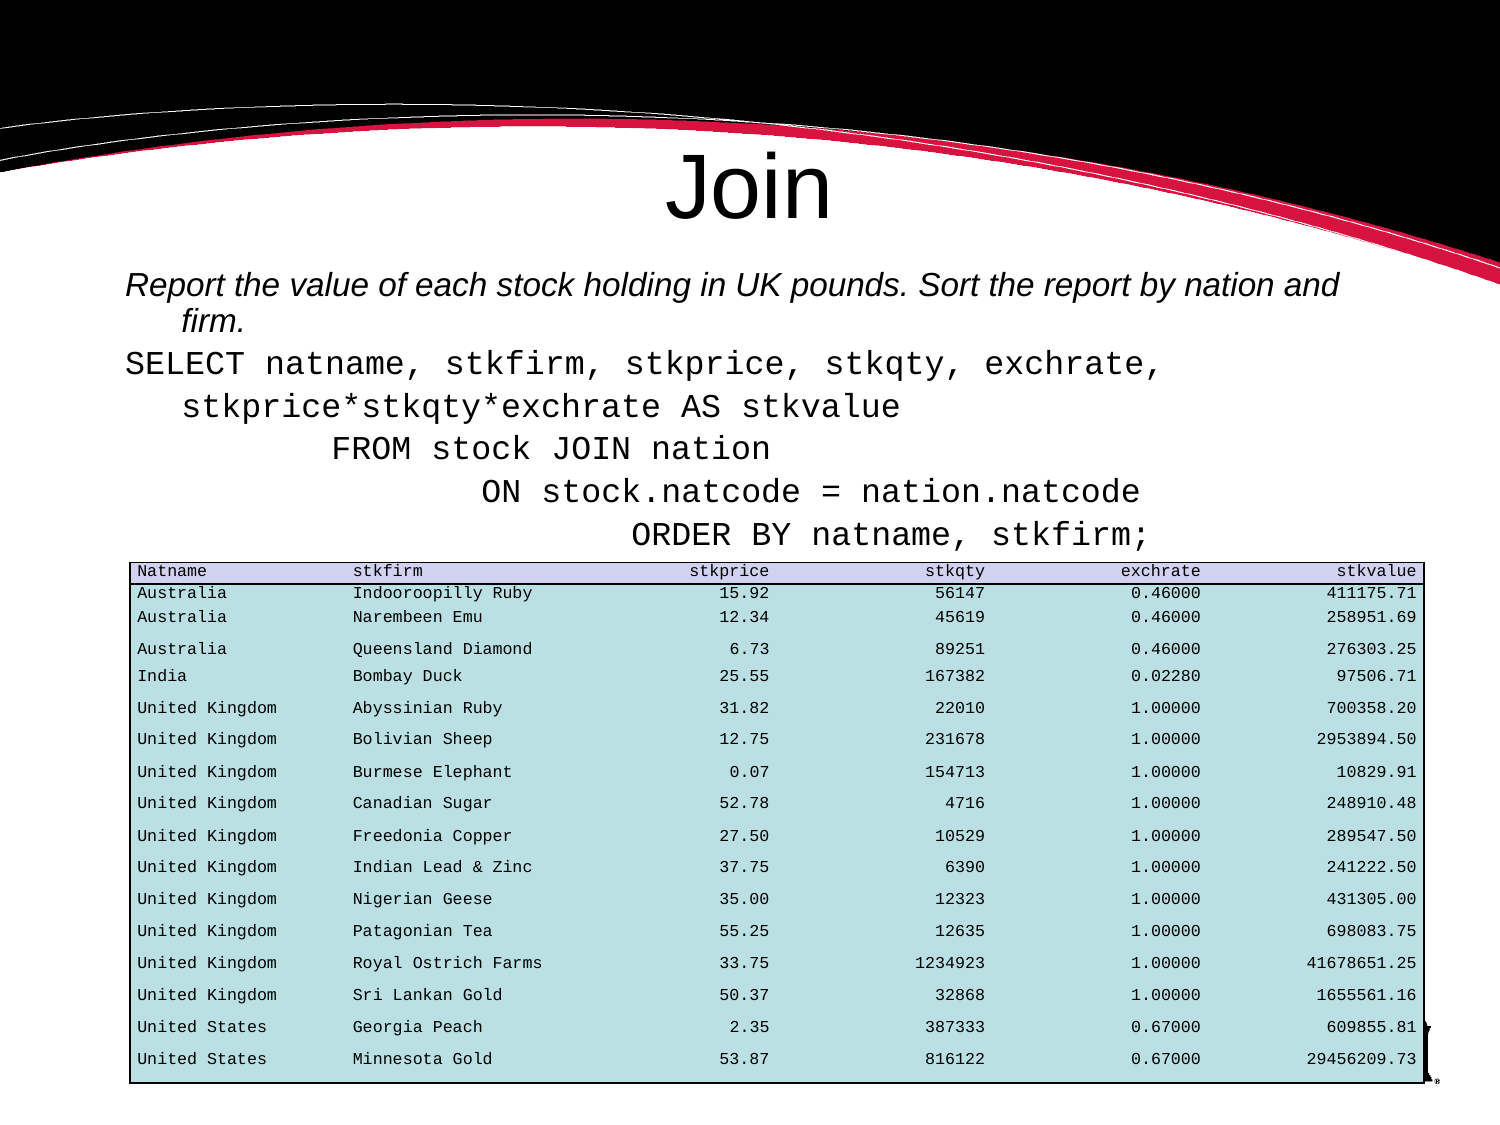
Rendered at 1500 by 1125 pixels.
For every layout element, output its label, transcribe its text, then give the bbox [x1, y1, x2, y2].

table_header exchrate [993, 563, 1208, 583]
table_cell 10529 [777, 827, 993, 859]
table_cell 1234923 [777, 955, 993, 987]
table_cell 12.75 [604, 731, 777, 763]
table_header stkvalue [1208, 563, 1423, 583]
table_header stkqty [777, 563, 993, 583]
table_cell United Kingdom [131, 731, 345, 763]
table_cell 2.35 [604, 1019, 777, 1050]
table_cell 241222.50 [1208, 859, 1423, 890]
table_cell Indooroopilly Ruby [345, 585, 604, 608]
table_cell 609855.81 [1208, 1019, 1423, 1050]
table_cell Royal Ostrich Farms [345, 955, 604, 987]
table_cell United Kingdom [131, 827, 345, 859]
table_cell Bombay Duck [345, 667, 604, 699]
table_header stkprice [604, 563, 777, 583]
table_cell Indian Lead & Zinc [345, 859, 604, 890]
table_cell 32868 [777, 987, 993, 1019]
table_cell 1.00000 [993, 827, 1208, 859]
table_cell United Kingdom [131, 890, 345, 923]
table_cell 0.46000 [993, 608, 1208, 640]
table_cell United Kingdom [131, 763, 345, 795]
table_cell 387333 [777, 1019, 993, 1050]
table_cell 55.25 [604, 923, 777, 955]
table_cell 33.75 [604, 955, 777, 987]
table_cell 50.37 [604, 987, 777, 1019]
table_cell Australia [131, 608, 345, 640]
table_cell United Kingdom [131, 987, 345, 1019]
table_cell 0.67000 [993, 1019, 1208, 1050]
table_cell Queensland Diamond [345, 640, 604, 667]
table_cell 10829.91 [1208, 763, 1423, 795]
picture [0, 0, 1500, 286]
table_cell 12635 [777, 923, 993, 955]
table_cell 154713 [777, 763, 993, 795]
table_header Natname [131, 563, 345, 583]
table_cell 816122 [777, 1050, 993, 1082]
table_cell Narembeen Emu [345, 608, 604, 640]
table_cell 53.87 [604, 1050, 777, 1082]
table_cell 1.00000 [993, 987, 1208, 1019]
table_cell 698083.75 [1208, 923, 1423, 955]
table_cell United Kingdom [131, 955, 345, 987]
table_cell 0.46000 [993, 640, 1208, 667]
table_cell 29456209.73 [1208, 1050, 1423, 1082]
table_cell Australia [131, 585, 345, 608]
table_cell 0.07 [604, 763, 777, 795]
table_header stkfirm [345, 563, 604, 583]
table_cell Abyssinian Ruby [345, 699, 604, 731]
table_cell Canadian Sugar [345, 795, 604, 827]
table_cell United Kingdom [131, 923, 345, 955]
table_cell 431305.00 [1208, 890, 1423, 923]
table_cell Nigerian Geese [345, 890, 604, 923]
table_cell 41678651.25 [1208, 955, 1423, 987]
table_cell 27.50 [604, 827, 777, 859]
table_cell 1.00000 [993, 731, 1208, 763]
table_cell 15.92 [604, 585, 777, 608]
table_cell 1.00000 [993, 795, 1208, 827]
table_cell 22010 [777, 699, 993, 731]
table_cell United States [131, 1050, 345, 1082]
table_cell 289547.50 [1208, 827, 1423, 859]
table_cell Burmese Elephant [345, 763, 604, 795]
table_cell 231678 [777, 731, 993, 763]
table_cell Bolivian Sheep [345, 731, 604, 763]
table_cell 0.67000 [993, 1050, 1208, 1082]
table_cell 248910.48 [1208, 795, 1423, 827]
table_cell 6390 [777, 859, 993, 890]
table_cell 31.82 [604, 699, 777, 731]
table_cell 35.00 [604, 890, 777, 923]
table_cell Freedonia Copper [345, 827, 604, 859]
picture [1425, 1011, 1440, 1084]
table_cell Patagonian Tea [345, 923, 604, 955]
table_cell 56147 [777, 585, 993, 608]
table_cell 411175.71 [1208, 585, 1423, 608]
table_cell 1.00000 [993, 763, 1208, 795]
table_cell 1.00000 [993, 923, 1208, 955]
table_cell 97506.71 [1208, 667, 1423, 699]
table_cell 45619 [777, 608, 993, 640]
table_cell 1.00000 [993, 890, 1208, 923]
table_cell 0.02280 [993, 667, 1208, 699]
table_cell United Kingdom [131, 699, 345, 731]
table_cell 37.75 [604, 859, 777, 890]
table_cell 258951.69 [1208, 608, 1423, 640]
table_cell 1.00000 [993, 955, 1208, 987]
table_cell Minnesota Gold [345, 1050, 604, 1082]
table_cell 1.00000 [993, 699, 1208, 731]
table_cell 276303.25 [1208, 640, 1423, 667]
table_cell Sri Lankan Gold [345, 987, 604, 1019]
table_cell United Kingdom [131, 795, 345, 827]
table_cell 167382 [777, 667, 993, 699]
table_cell 1655561.16 [1208, 987, 1423, 1019]
table_cell 52.78 [604, 795, 777, 827]
list Report the value of each stock holding in UK pounds. Sort the report by nation and firm. SELECT natname, stkfirm, stkprice, stkqty, exchrate, stkprice*stkqty*exchrate AS stkvalue FROM stock JOIN nation ON stock.natcode = nation.natcode ORDER BY natname, stkfirm; [110, 260, 1386, 613]
table_cell Australia [131, 640, 345, 667]
table_cell United States [131, 1019, 345, 1050]
table_cell India [131, 667, 345, 699]
table_cell 1.00000 [993, 859, 1208, 890]
title Join [74, 87, 1425, 276]
table_cell 12.34 [604, 608, 777, 640]
table_cell 89251 [777, 640, 993, 667]
table_cell 700358.20 [1208, 699, 1423, 731]
table_cell 4716 [777, 795, 993, 827]
table_cell 12323 [777, 890, 993, 923]
table_cell 2953894.50 [1208, 731, 1423, 763]
table_cell Georgia Peach [345, 1019, 604, 1050]
table_cell 0.46000 [993, 585, 1208, 608]
table_cell 25.55 [604, 667, 777, 699]
table_cell 6.73 [604, 640, 777, 667]
table_cell United Kingdom [131, 859, 345, 890]
